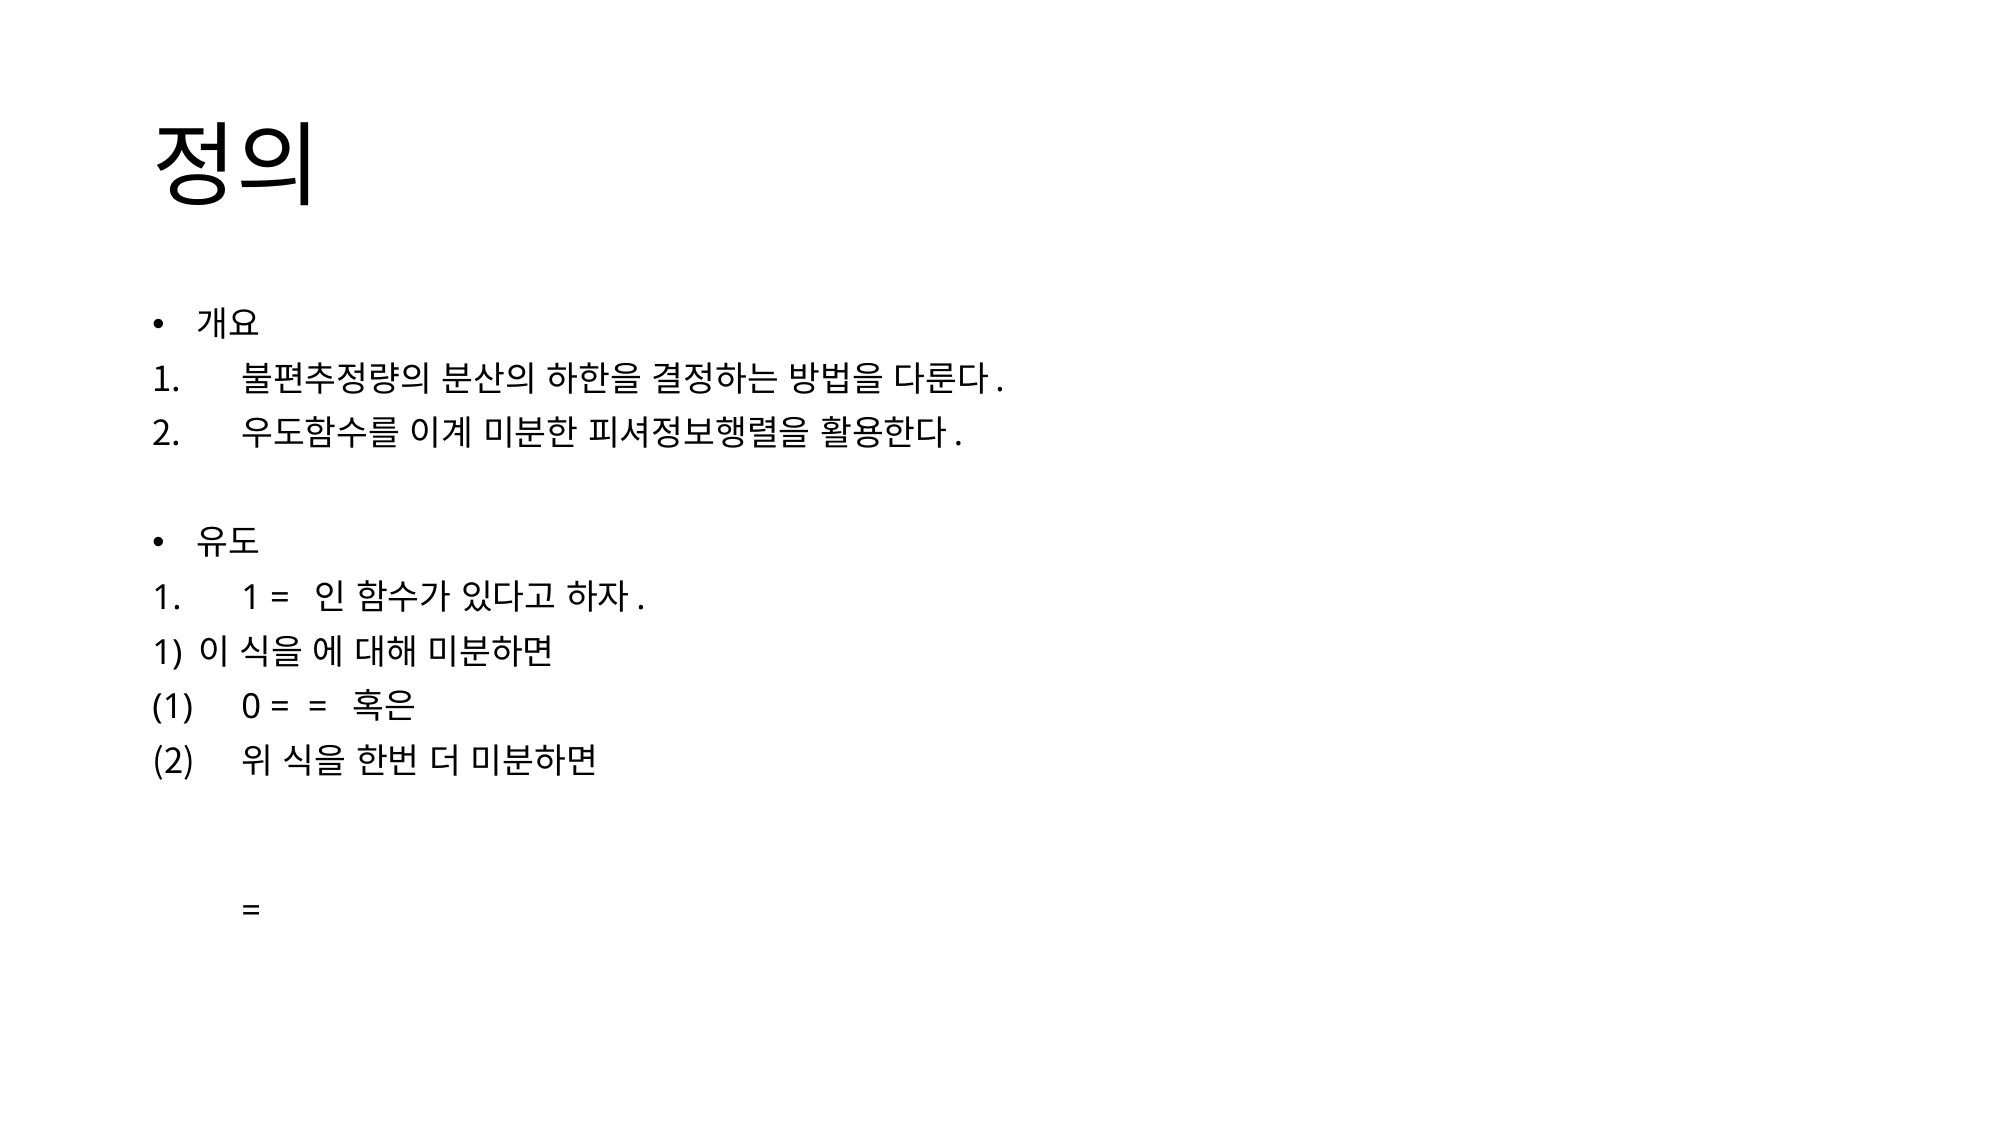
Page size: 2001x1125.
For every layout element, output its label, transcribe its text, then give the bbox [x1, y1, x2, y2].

title 정의 [137, 59, 1863, 278]
